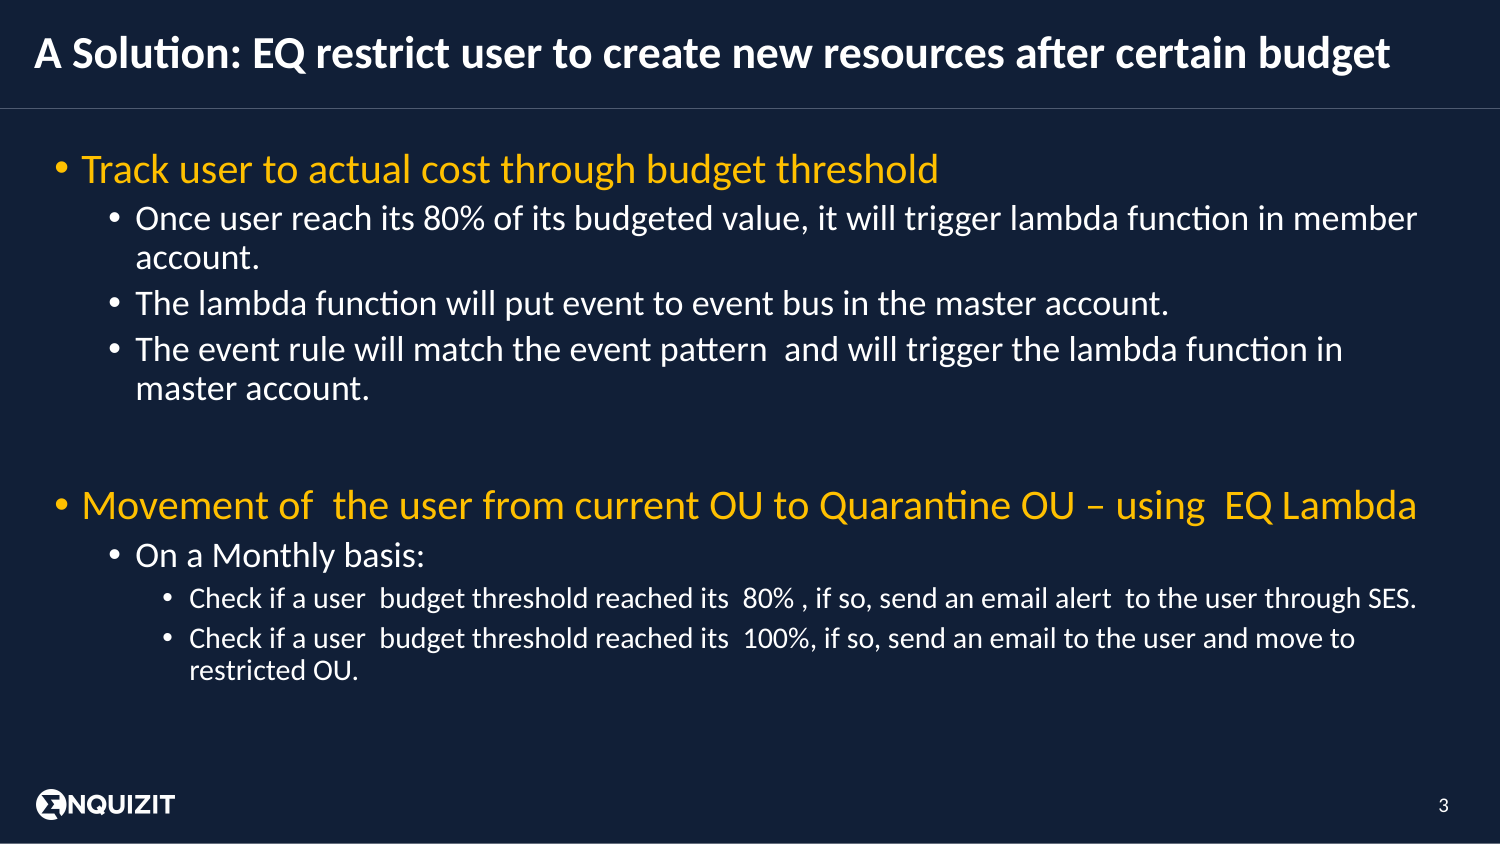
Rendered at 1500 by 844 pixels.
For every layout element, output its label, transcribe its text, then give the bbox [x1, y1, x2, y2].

picture [36, 789, 175, 820]
list Track user to actual cost through budget threshold Once user reach its 80% of its budgeted value, it will trigger lambda function in member account. The lambda function will put event to event bus in the master account. The event rule will match the event pattern and will trigger the lambda function in master account. Movement of the user from current OU to Quarantine OU – using EQ Lambda On a Monthly basis: Check if a user budget threshold reached its 80% , if so, send an email alert to the user through SES. Check if a user budget threshold reached its 100%, if so, send an email to the user and move to restricted OU. [39, 139, 1464, 758]
slide_number 3 [1126, 782, 1464, 827]
title A Solution: EQ restrict user to create new resources after certain budget [0, 0, 1500, 109]
